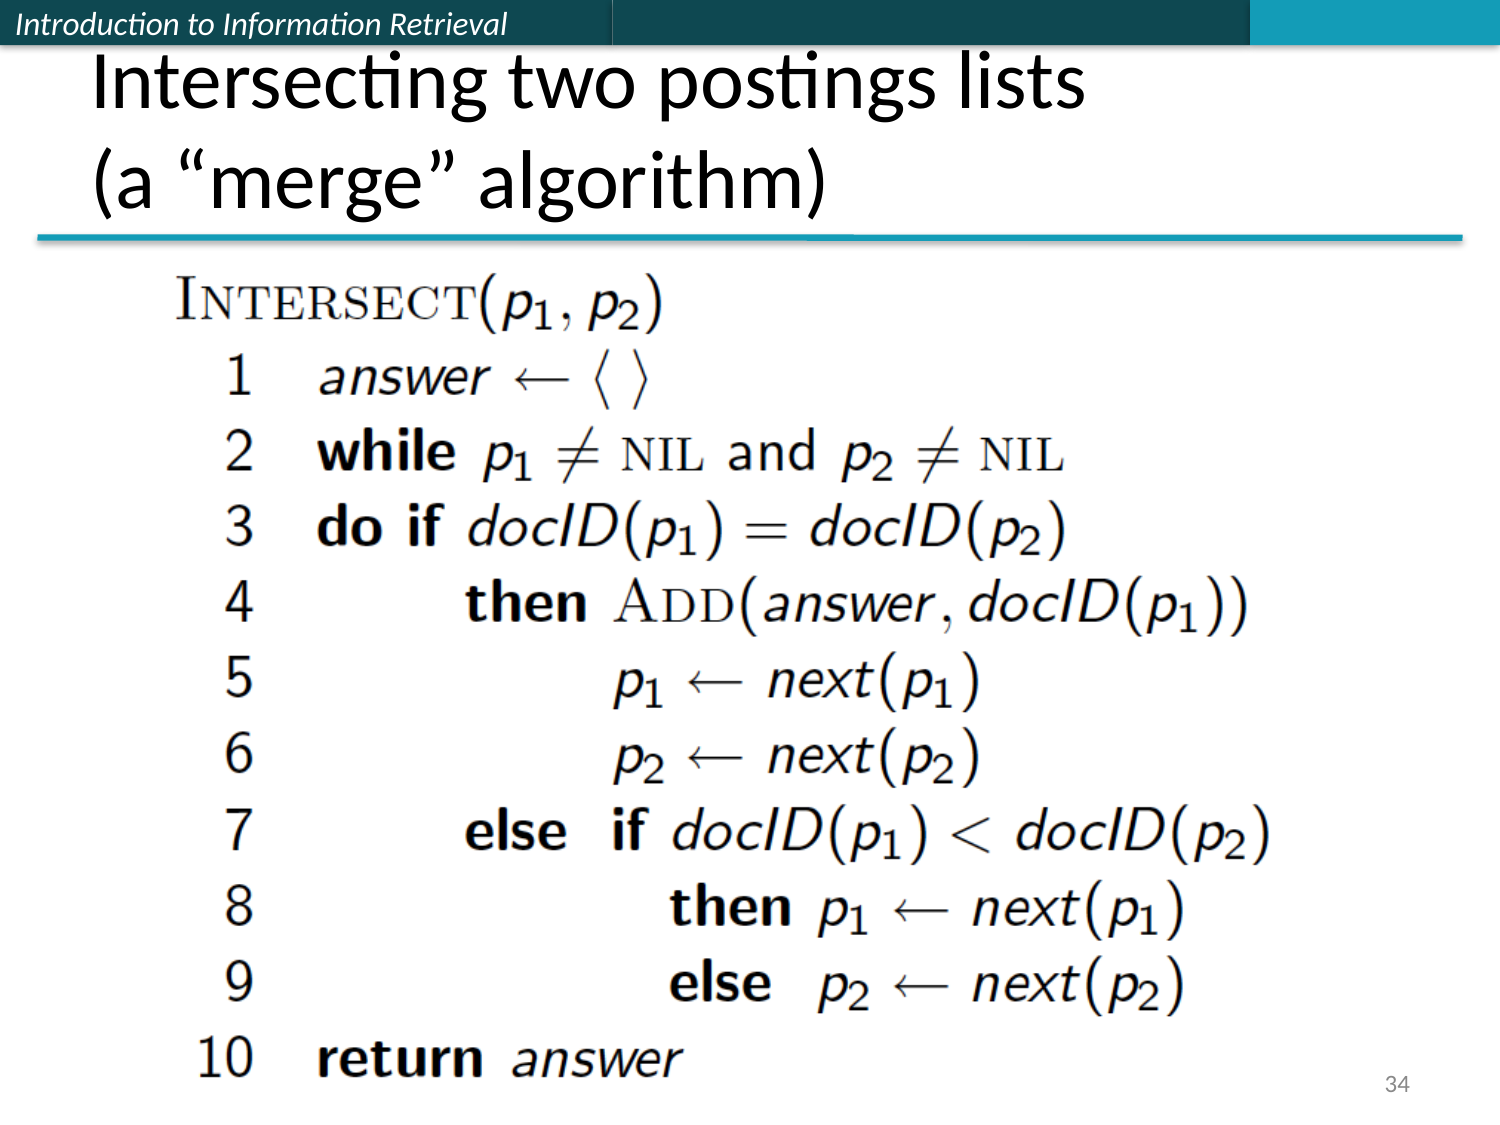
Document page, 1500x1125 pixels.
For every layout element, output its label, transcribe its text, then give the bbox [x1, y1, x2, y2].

slide_number 34 [1291, 1062, 1425, 1103]
title Intersecting two postings lists (a “merge” algorithm) [75, 45, 1425, 233]
picture [162, 263, 1288, 1104]
